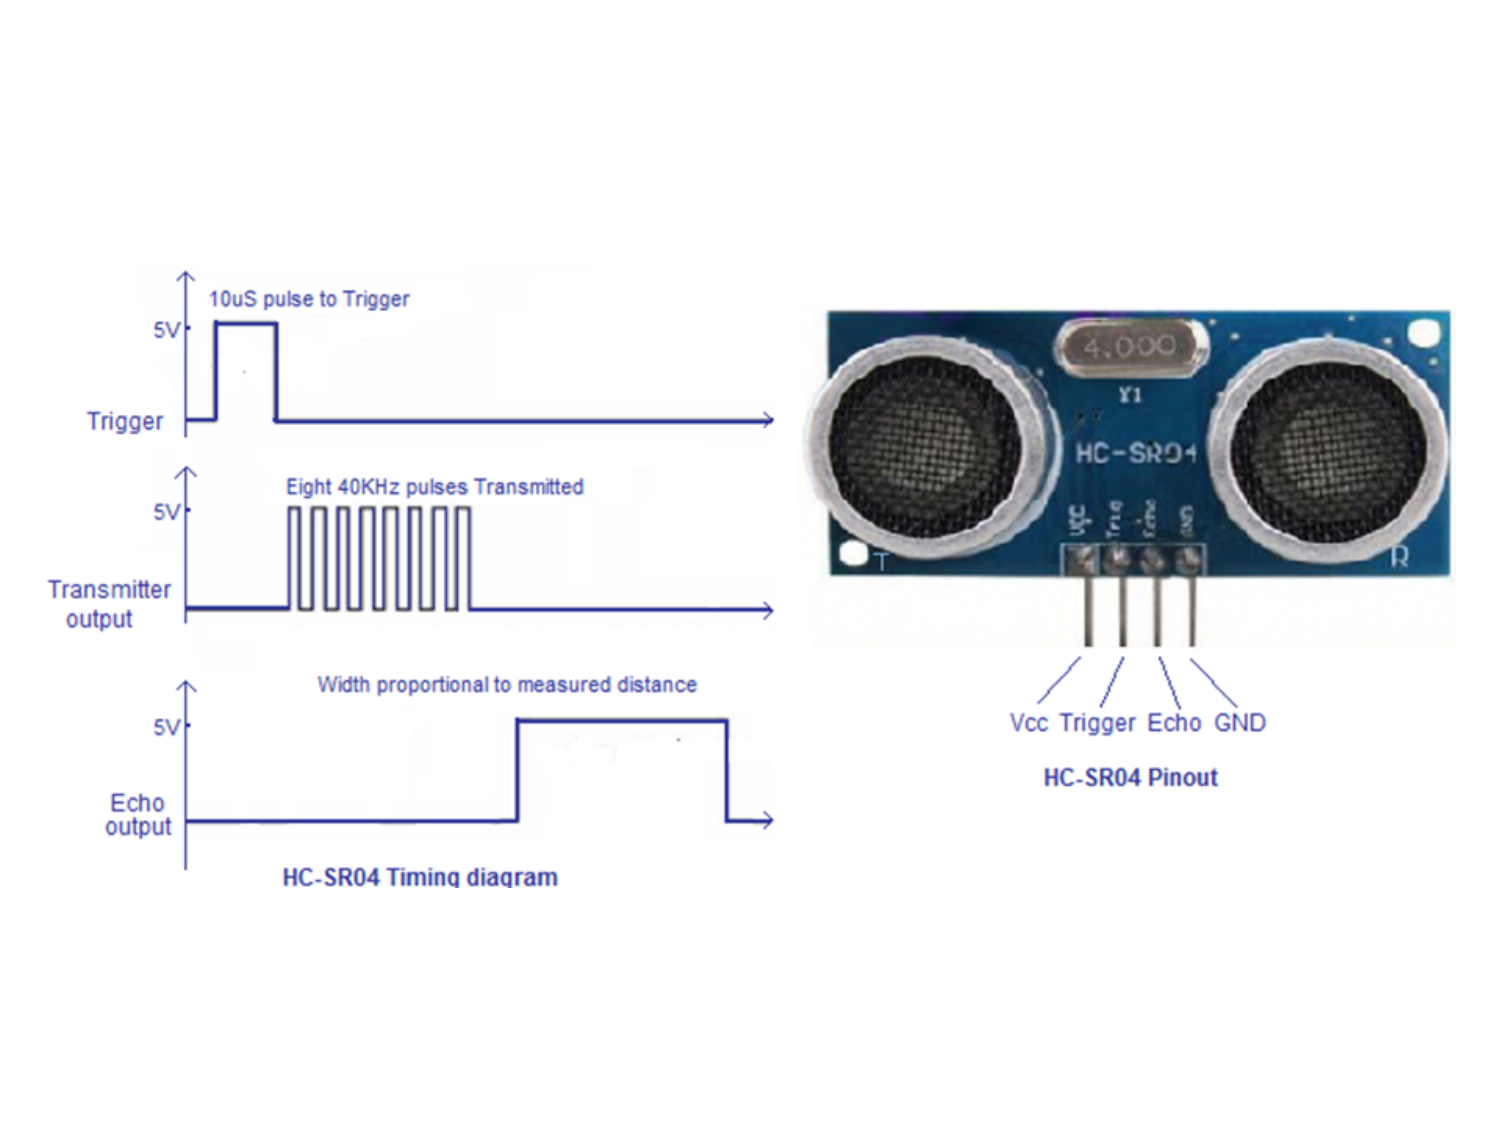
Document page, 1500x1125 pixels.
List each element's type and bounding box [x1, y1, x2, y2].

picture [44, 266, 1456, 888]
